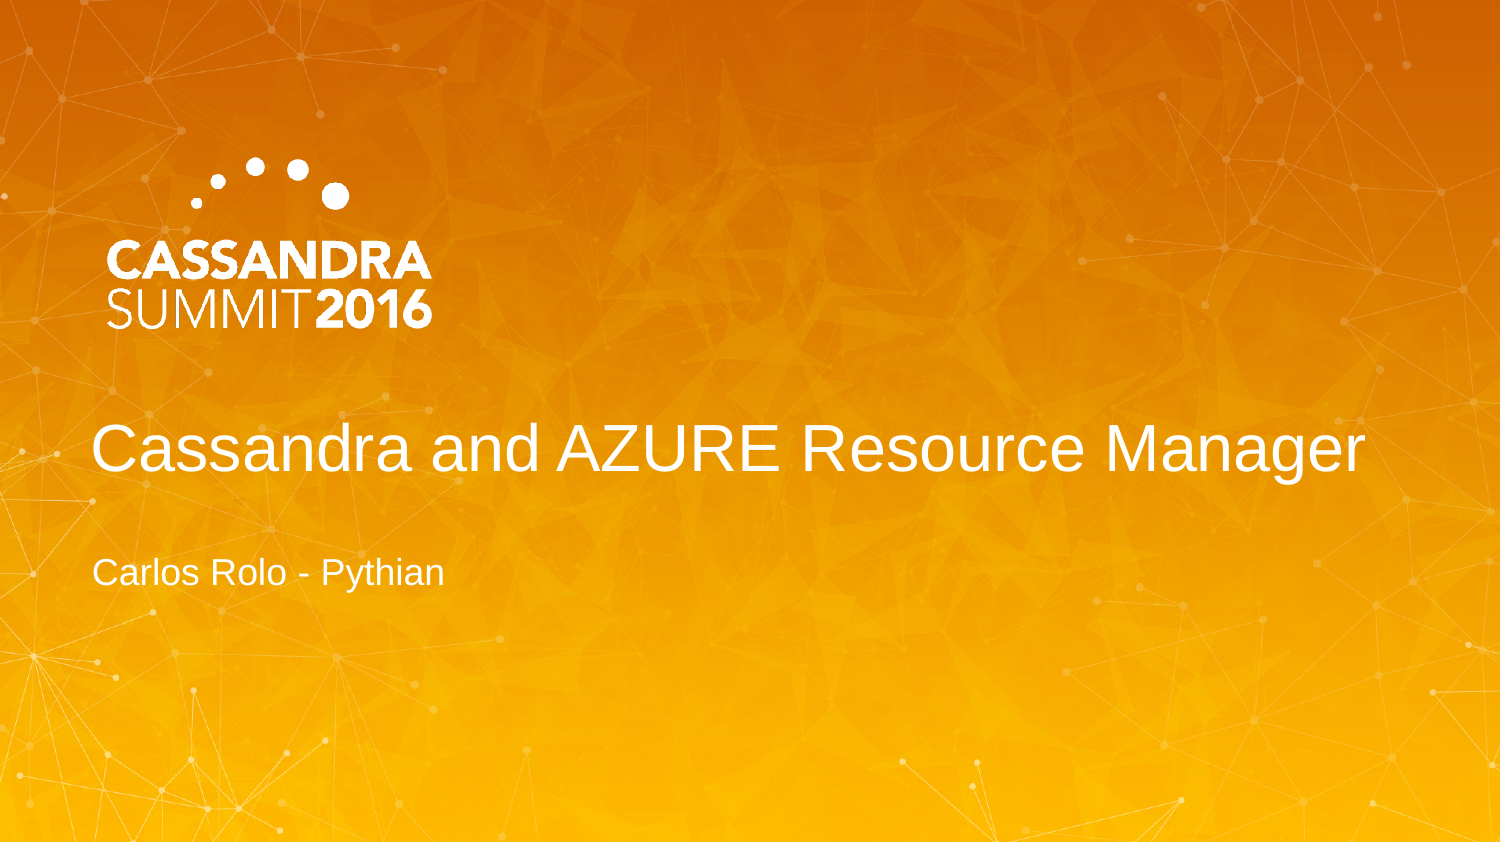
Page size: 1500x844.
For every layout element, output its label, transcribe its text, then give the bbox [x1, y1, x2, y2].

title Cassandra and AZURE Resource Manager [75, 374, 1425, 516]
picture [0, 0, 1500, 842]
list Carlos Rolo - Pythian [76, 540, 1427, 635]
